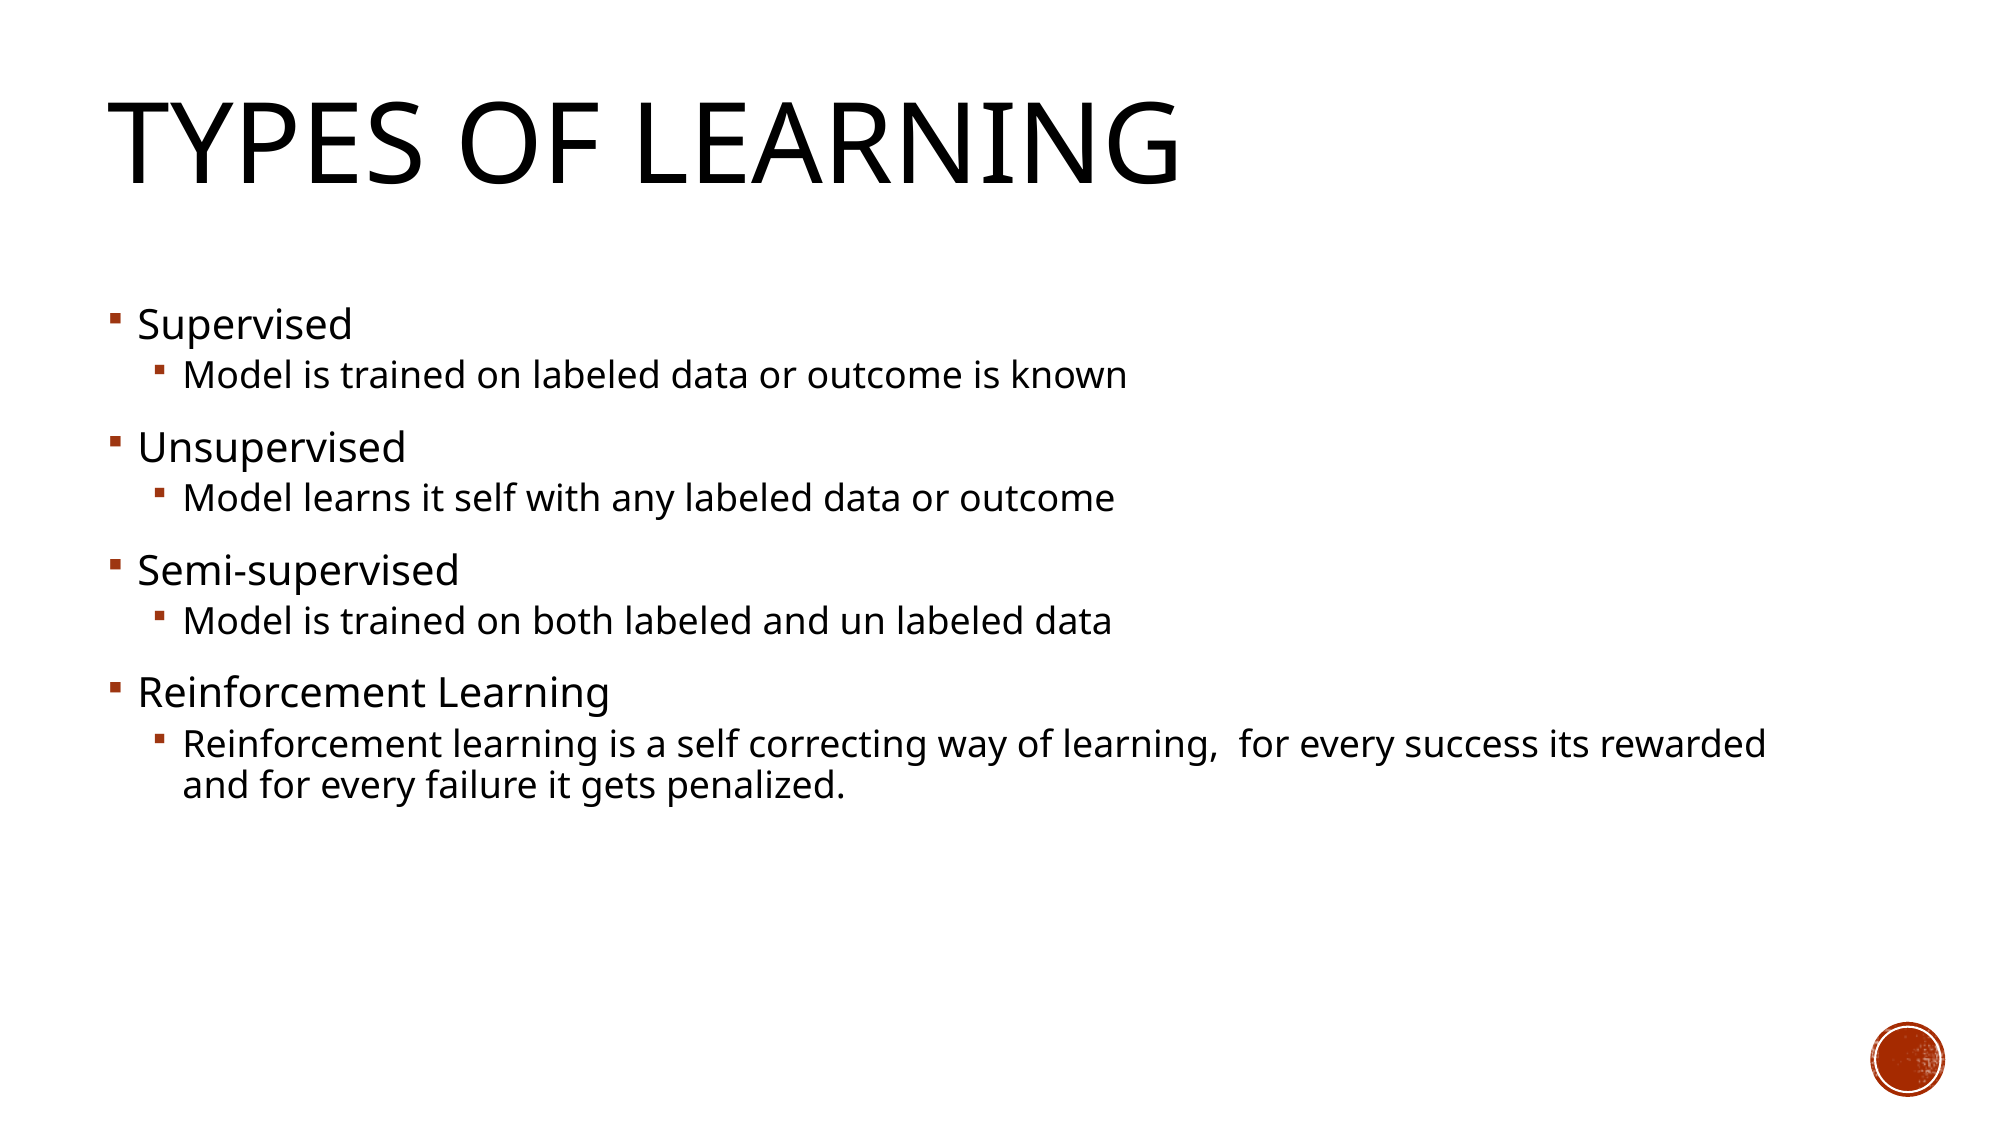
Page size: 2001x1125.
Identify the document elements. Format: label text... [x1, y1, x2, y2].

list Supervised Model is trained on labeled data or outcome is known Unsupervised Model learns it self with any labeled data or outcome Semi-supervised Model is trained on both labeled and un labeled data Reinforcement Learning Reinforcement learning is a self correcting way of learning, for every success its rewarded and for every failure it gets penalized. [92, 295, 1826, 1013]
title Types of Learning [92, 15, 1743, 280]
